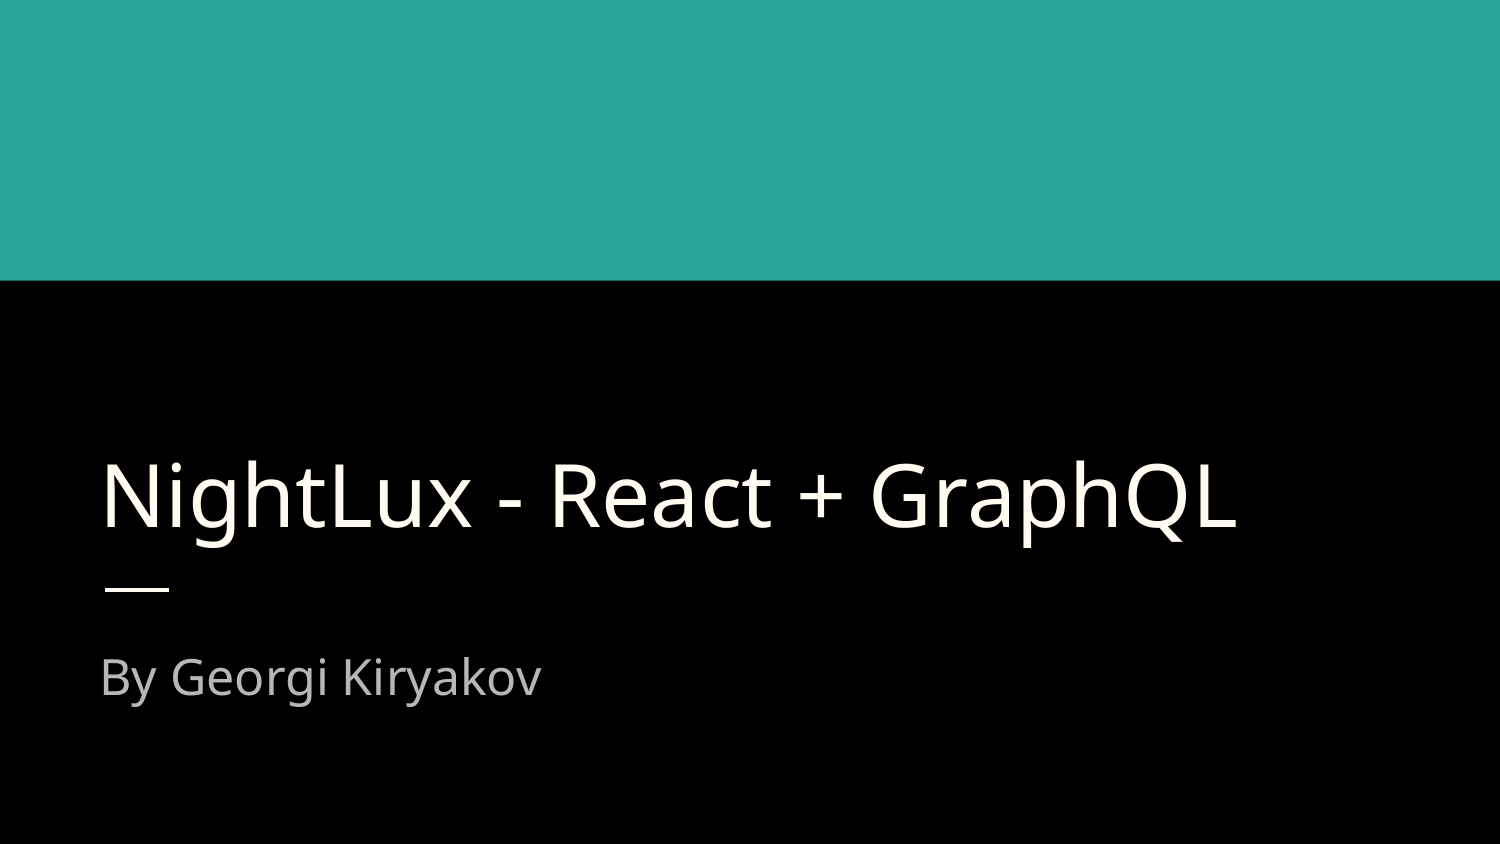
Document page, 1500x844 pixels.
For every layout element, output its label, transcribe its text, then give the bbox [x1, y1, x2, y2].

title NightLux - React + GraphQL [84, 310, 1416, 561]
subtitle By Georgi Kiryakov [84, 630, 1416, 760]
